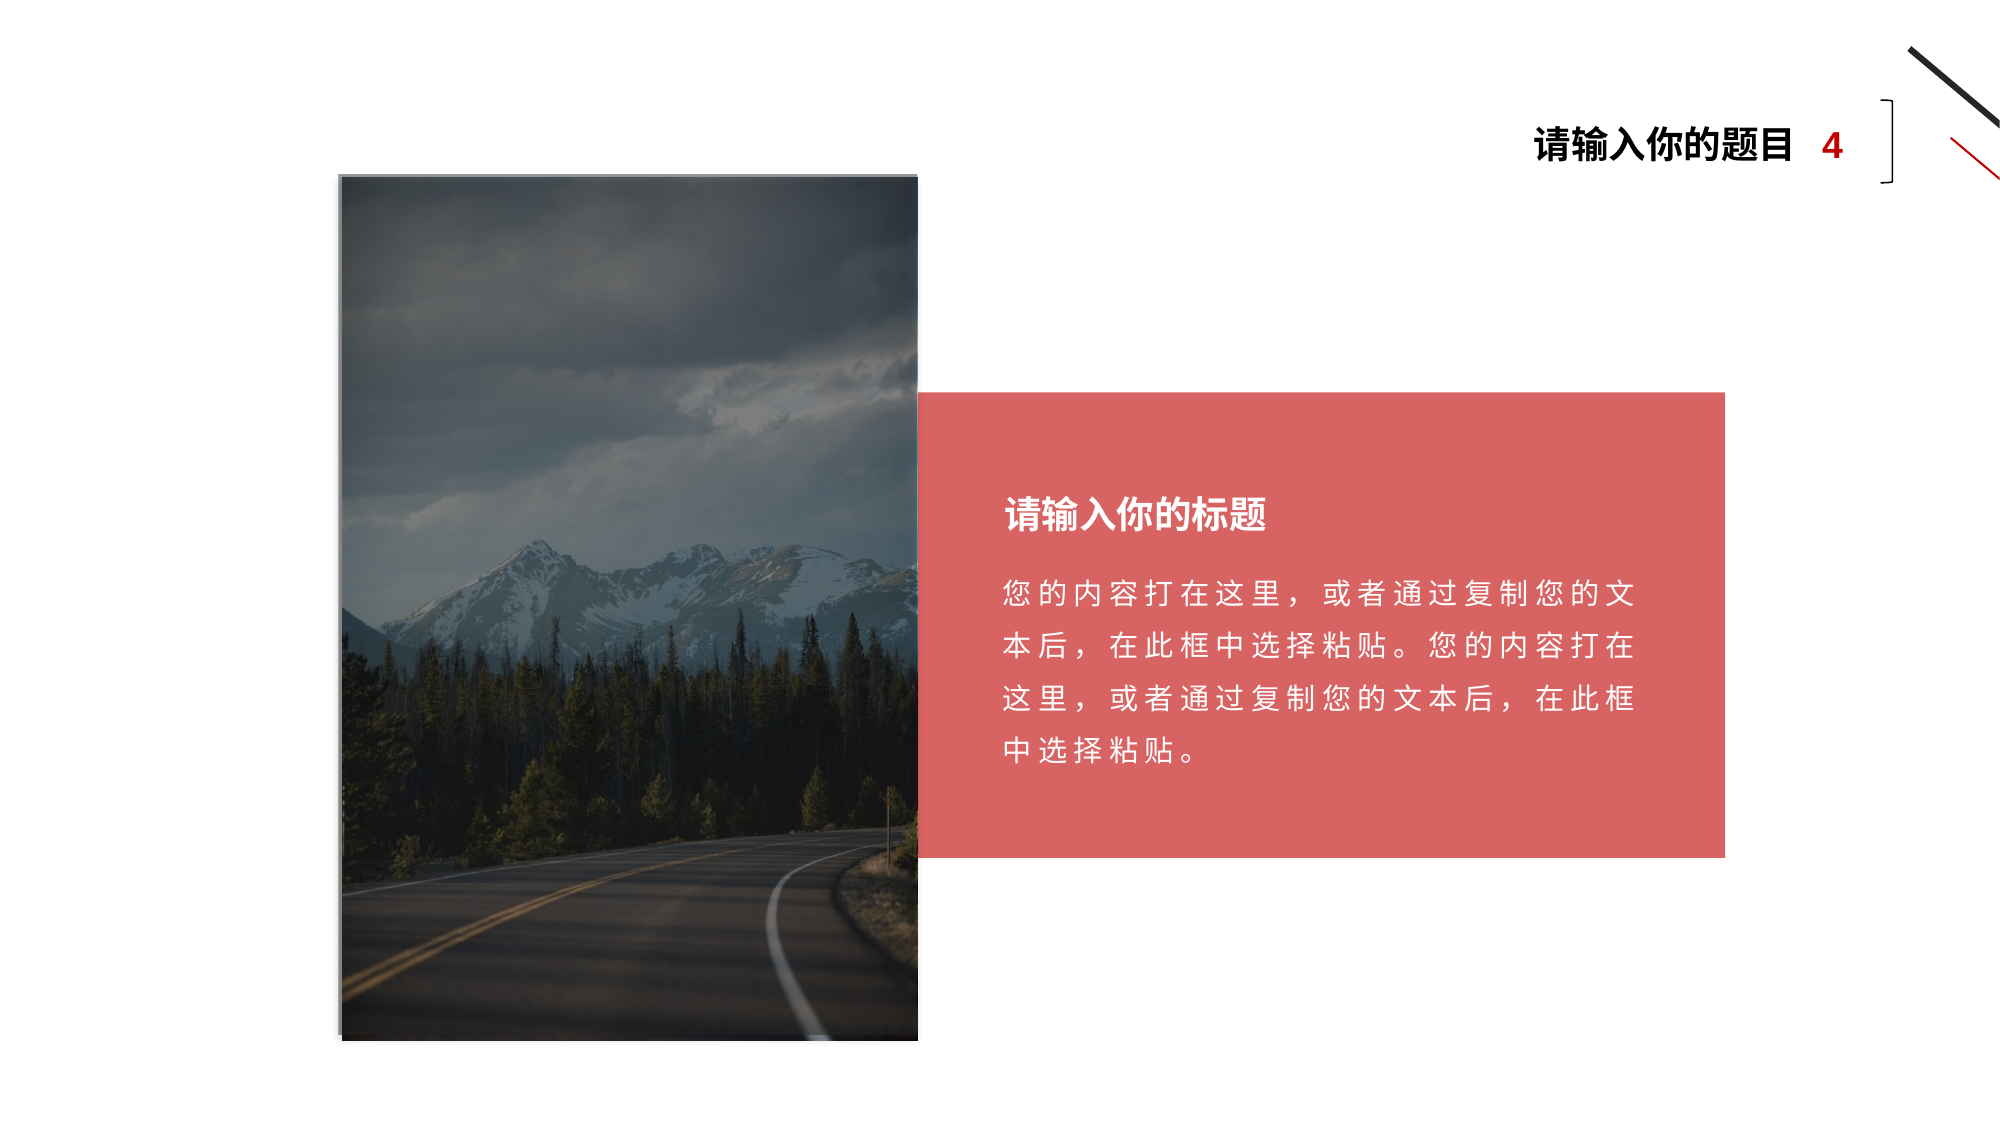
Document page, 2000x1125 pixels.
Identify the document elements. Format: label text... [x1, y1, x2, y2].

text_box 请输入你的标题 [989, 483, 1282, 544]
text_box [338, 173, 918, 1041]
text_box [1880, 99, 1894, 184]
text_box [1909, 48, 2000, 192]
text_box 您的内容打在这里，或者通过复制您的文本后，在此框中选择粘贴。您的内容打在这里，或者通过复制您的文本后，在此框中选择粘贴。 [988, 550, 1674, 828]
text_box [922, 390, 1727, 860]
text_box 请输入你的题目 4 [1518, 113, 1858, 174]
